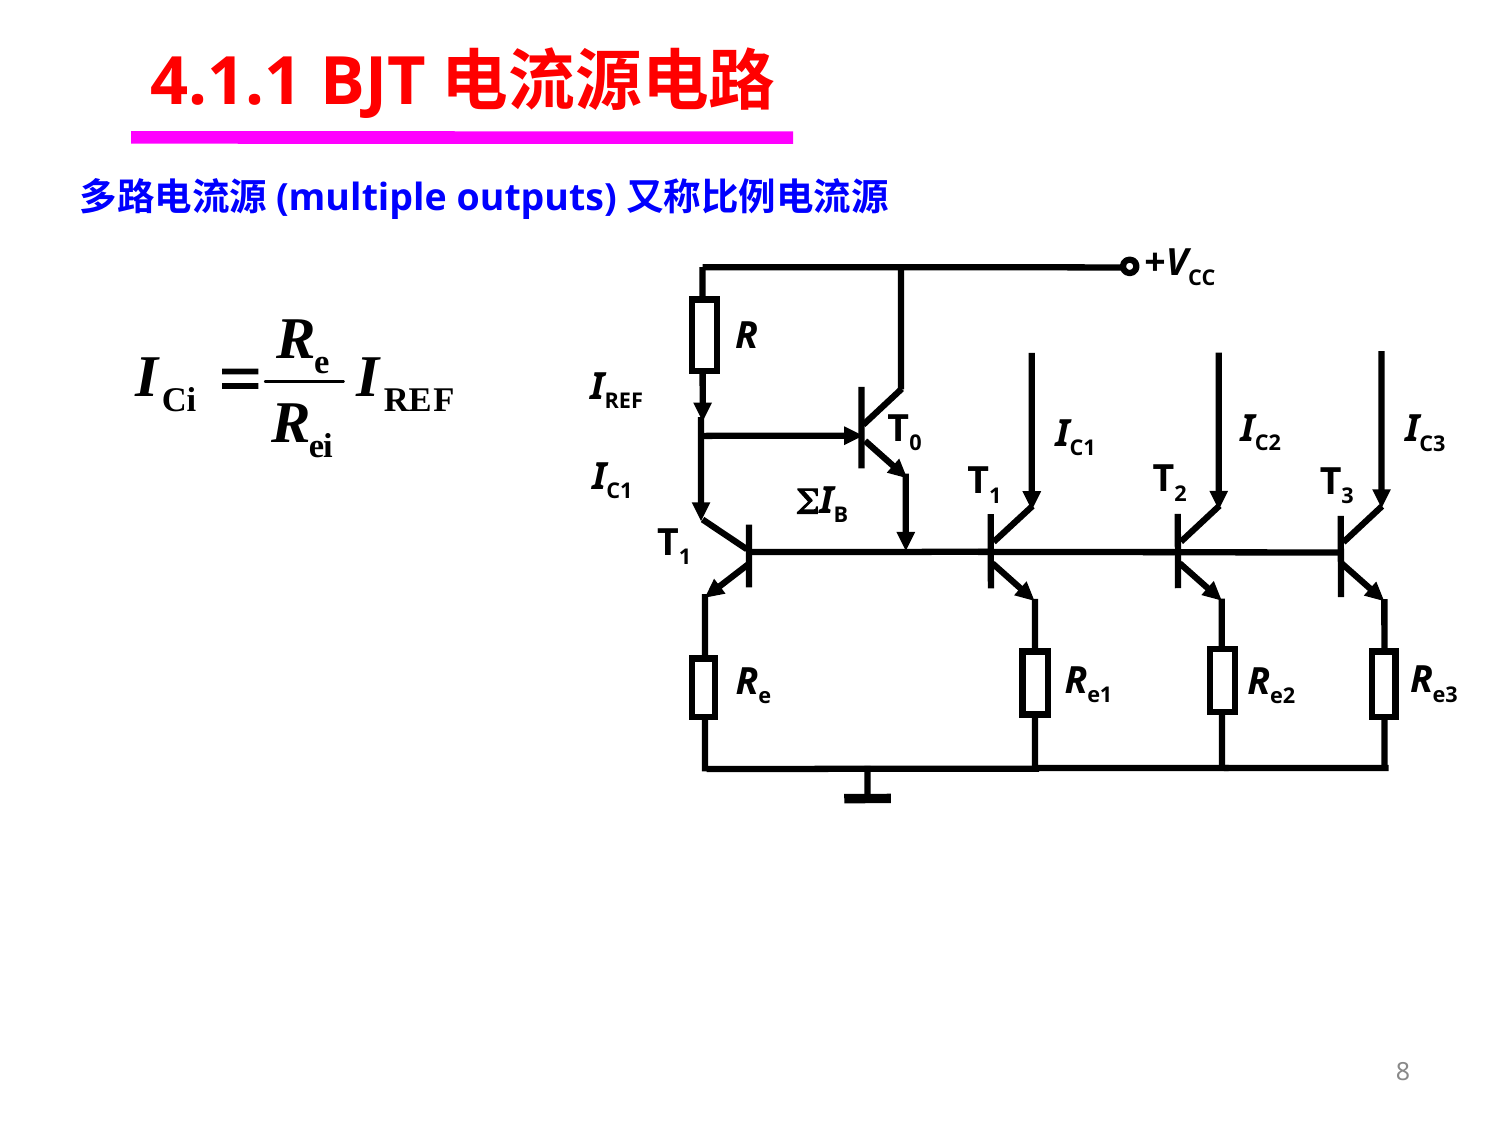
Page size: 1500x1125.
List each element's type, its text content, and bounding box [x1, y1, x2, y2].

text_box 4.1.1 BJT电流源电路 [135, 30, 938, 126]
slide_number 8 [1074, 1042, 1425, 1103]
text_box 多路电流源(multiple outputs)又称比例电流源 [64, 156, 1223, 226]
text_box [575, 226, 1500, 799]
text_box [123, 302, 465, 471]
